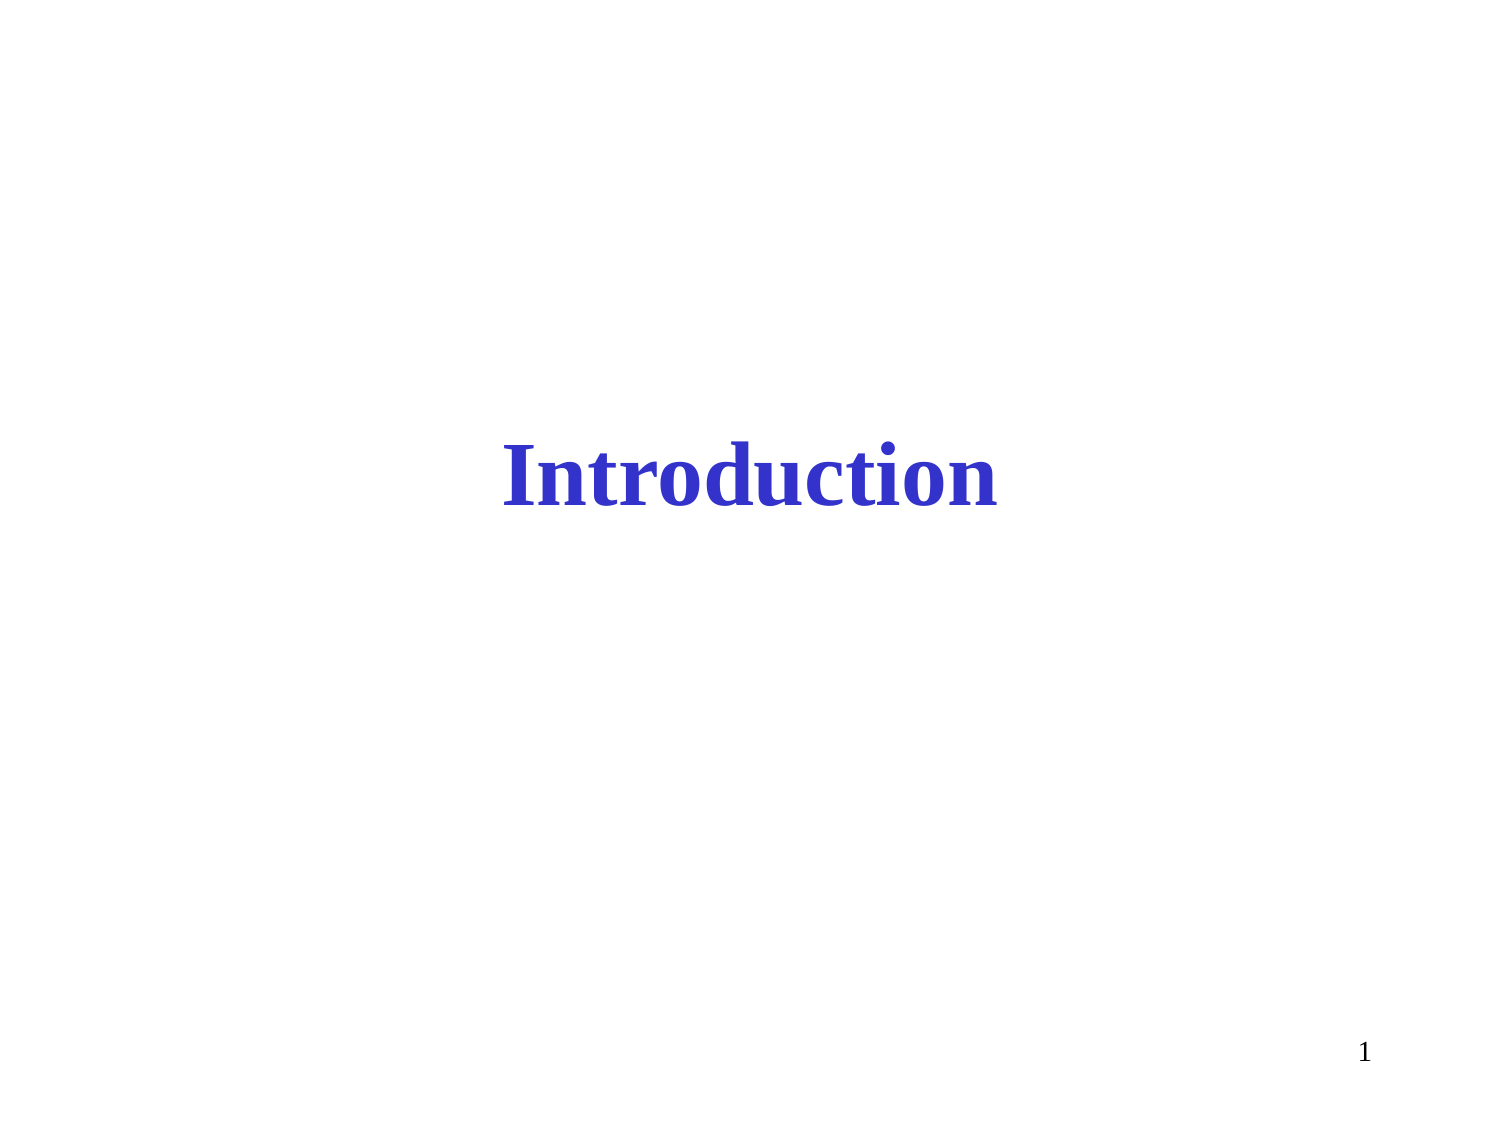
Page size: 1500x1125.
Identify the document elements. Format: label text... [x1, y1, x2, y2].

slide_number 1 [1074, 1024, 1388, 1101]
title Introduction [112, 374, 1388, 563]
